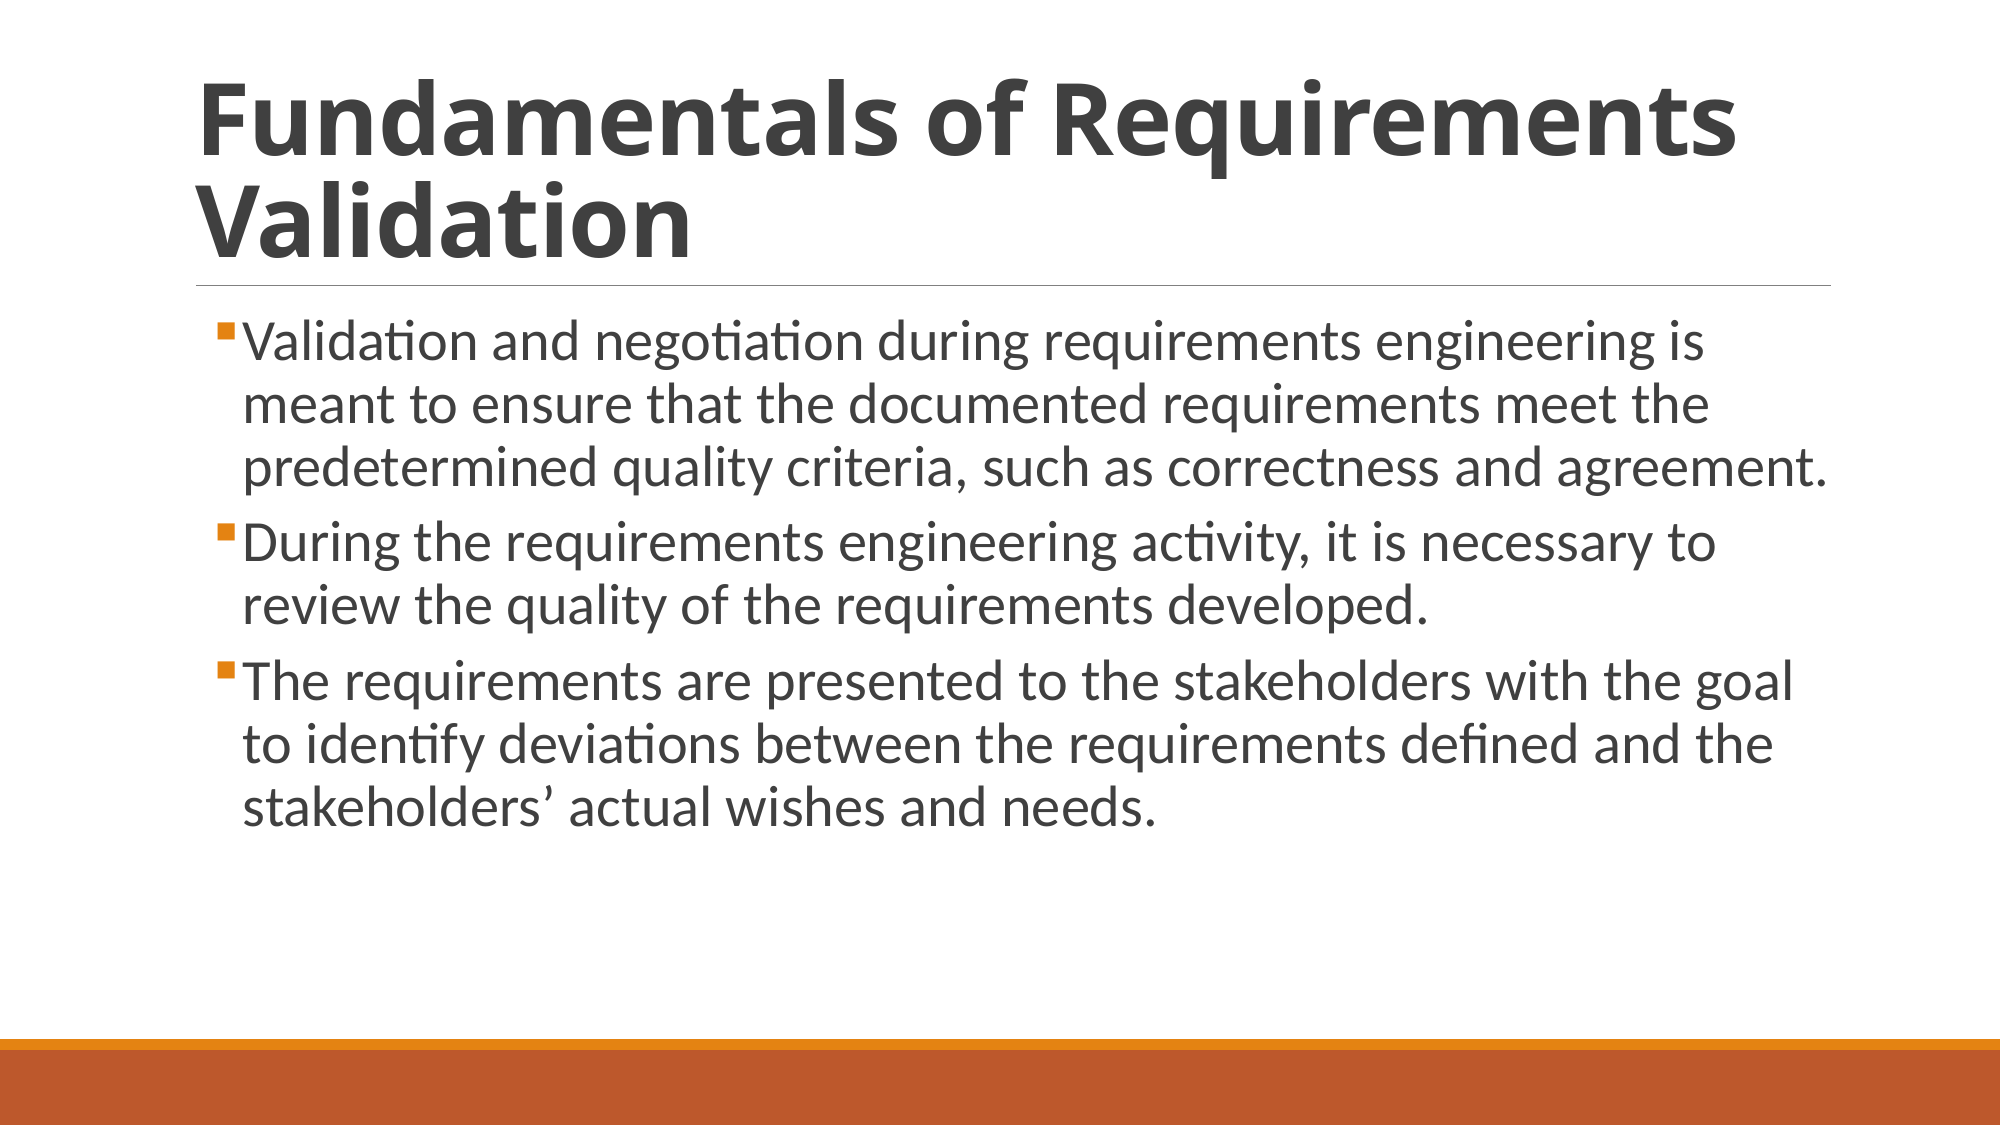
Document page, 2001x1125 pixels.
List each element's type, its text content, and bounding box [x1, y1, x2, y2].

title Fundamentals of Requirements Validation [180, 47, 1830, 285]
list Validation and negotiation during requirements engineering is meant to ensure that the documented requirements meet the predetermined quality criteria, such as correctness and agreement. During the requirements engineering activity, it is necessary to review the quality of the requirements developed. The requirements are presented to the stakeholders with the goal to identify deviations between the requirements defined and the stakeholders’ actual wishes and needs. [180, 302, 1830, 963]
